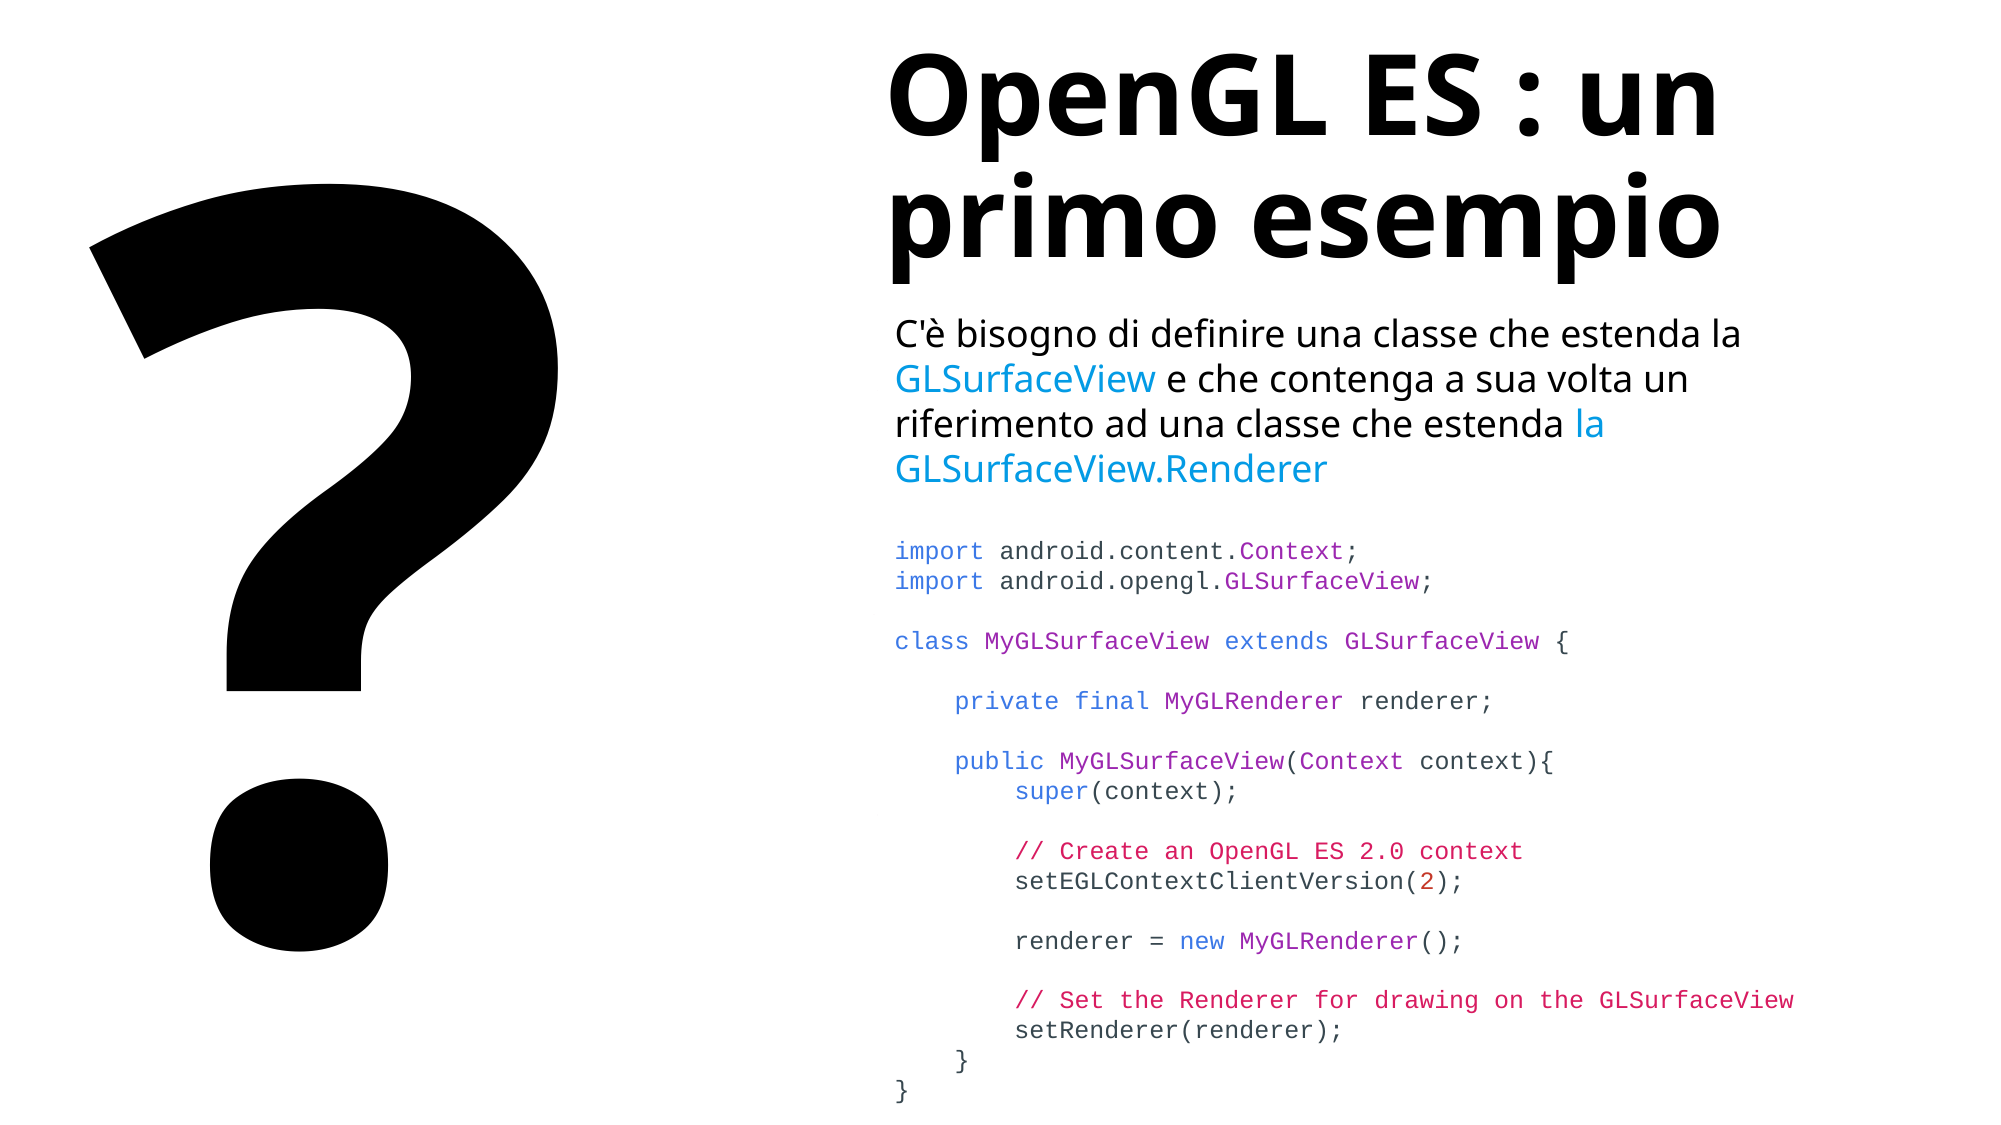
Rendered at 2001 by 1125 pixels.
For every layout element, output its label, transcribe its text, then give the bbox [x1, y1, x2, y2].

text_box C'è bisogno di definire una classe che estenda la GLSurfaceView e che contenga a sua volta un riferimento ad una classe che estenda la GLSurfaceView.Renderer import android.content.Context; import android.opengl.GLSurfaceView; class MyGLSurfaceView extends GLSurfaceView { private final MyGLRenderer renderer; public MyGLSurfaceView(Context context){ super(context); // Create an OpenGL ES 2.0 context setEGLContextClientVersion(2); renderer = new MyGLRenderer(); // Set the Renderer for drawing on the GLSurfaceView setRenderer(renderer); } } [879, 302, 1880, 1125]
title OpenGL ES : un primo esempio [869, 31, 1880, 269]
text_box ? [71, 164, 863, 1125]
